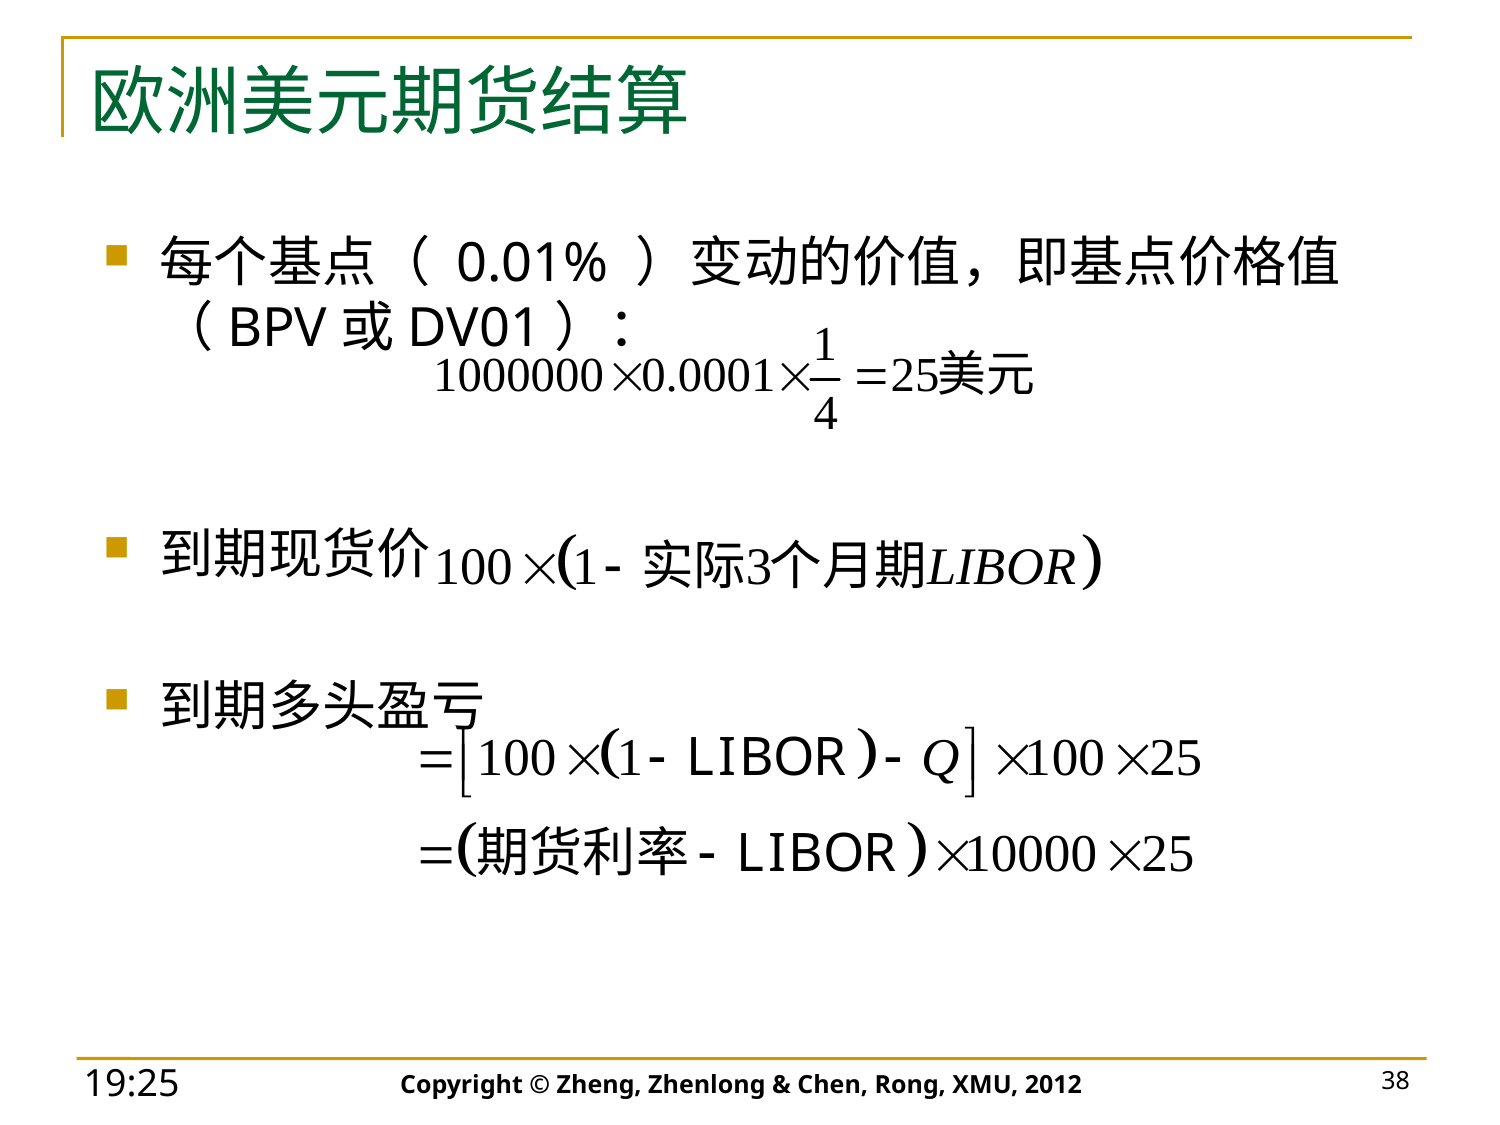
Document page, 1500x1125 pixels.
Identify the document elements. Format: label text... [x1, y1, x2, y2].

footer Copyright © Zheng, Zhenlong & Chen, Rong, XMU, 2012 [296, 1030, 1074, 1107]
list 每个基点（ 0.01% ）变动的价值，即基点价格值（BPV或DV01）： 到期现货价 到期多头盈亏 [88, 219, 1439, 964]
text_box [430, 314, 1046, 441]
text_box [430, 526, 1106, 615]
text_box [407, 715, 1210, 903]
slide_number 38 [1074, 1030, 1426, 1107]
title 欧洲美元期货结算 [74, 45, 1426, 233]
